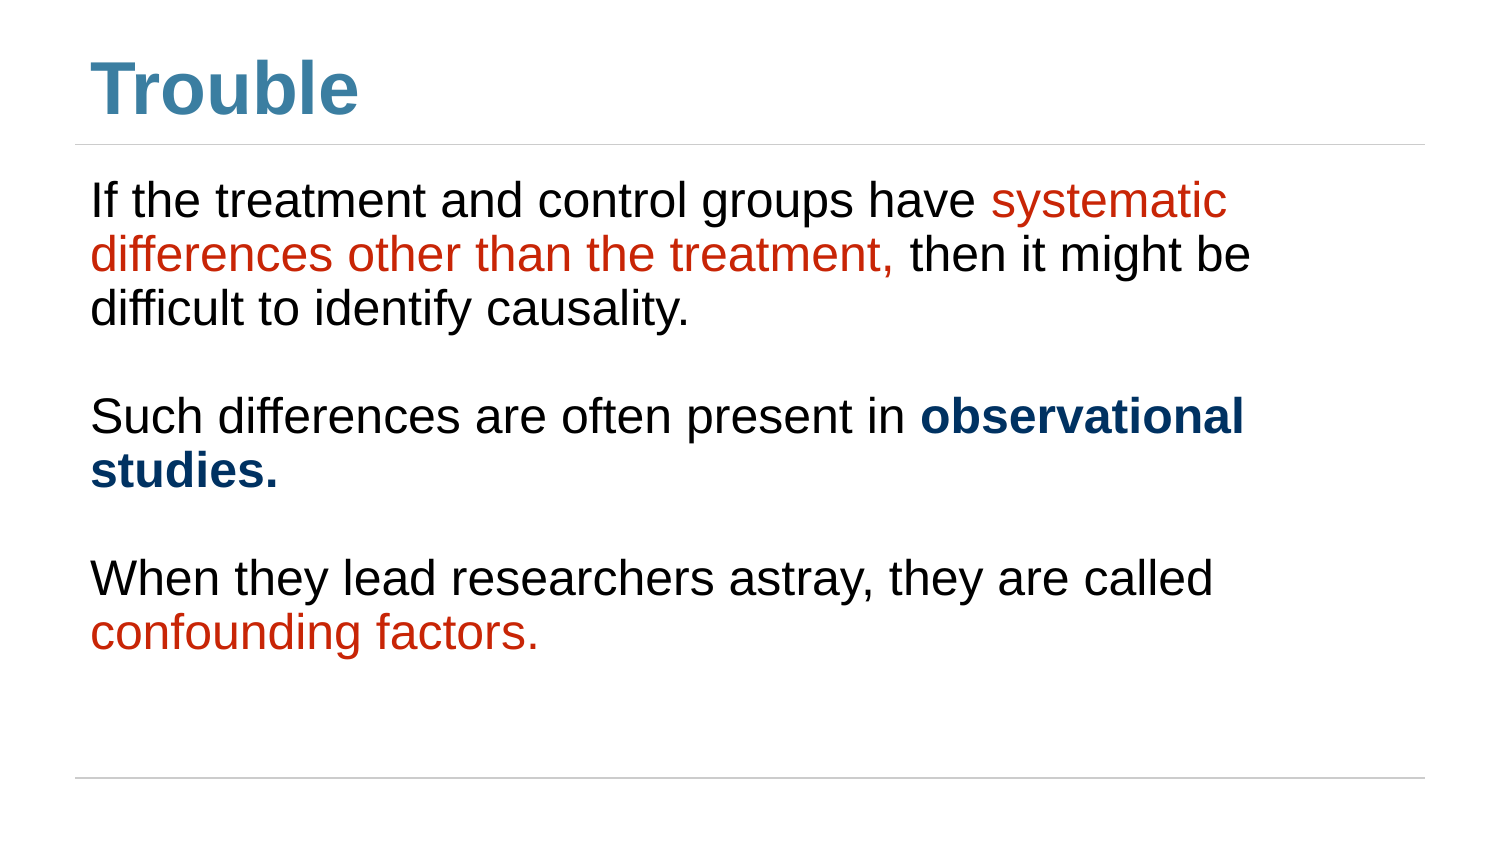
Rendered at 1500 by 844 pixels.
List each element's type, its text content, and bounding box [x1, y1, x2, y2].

list If the treatment and control groups have systematic differences other than the treatment, then it might be difficult to identify causality. Such differences are often present in observational studies. When they lead researchers astray, they are called confounding factors. [75, 159, 1425, 754]
title Trouble [75, 33, 1417, 145]
